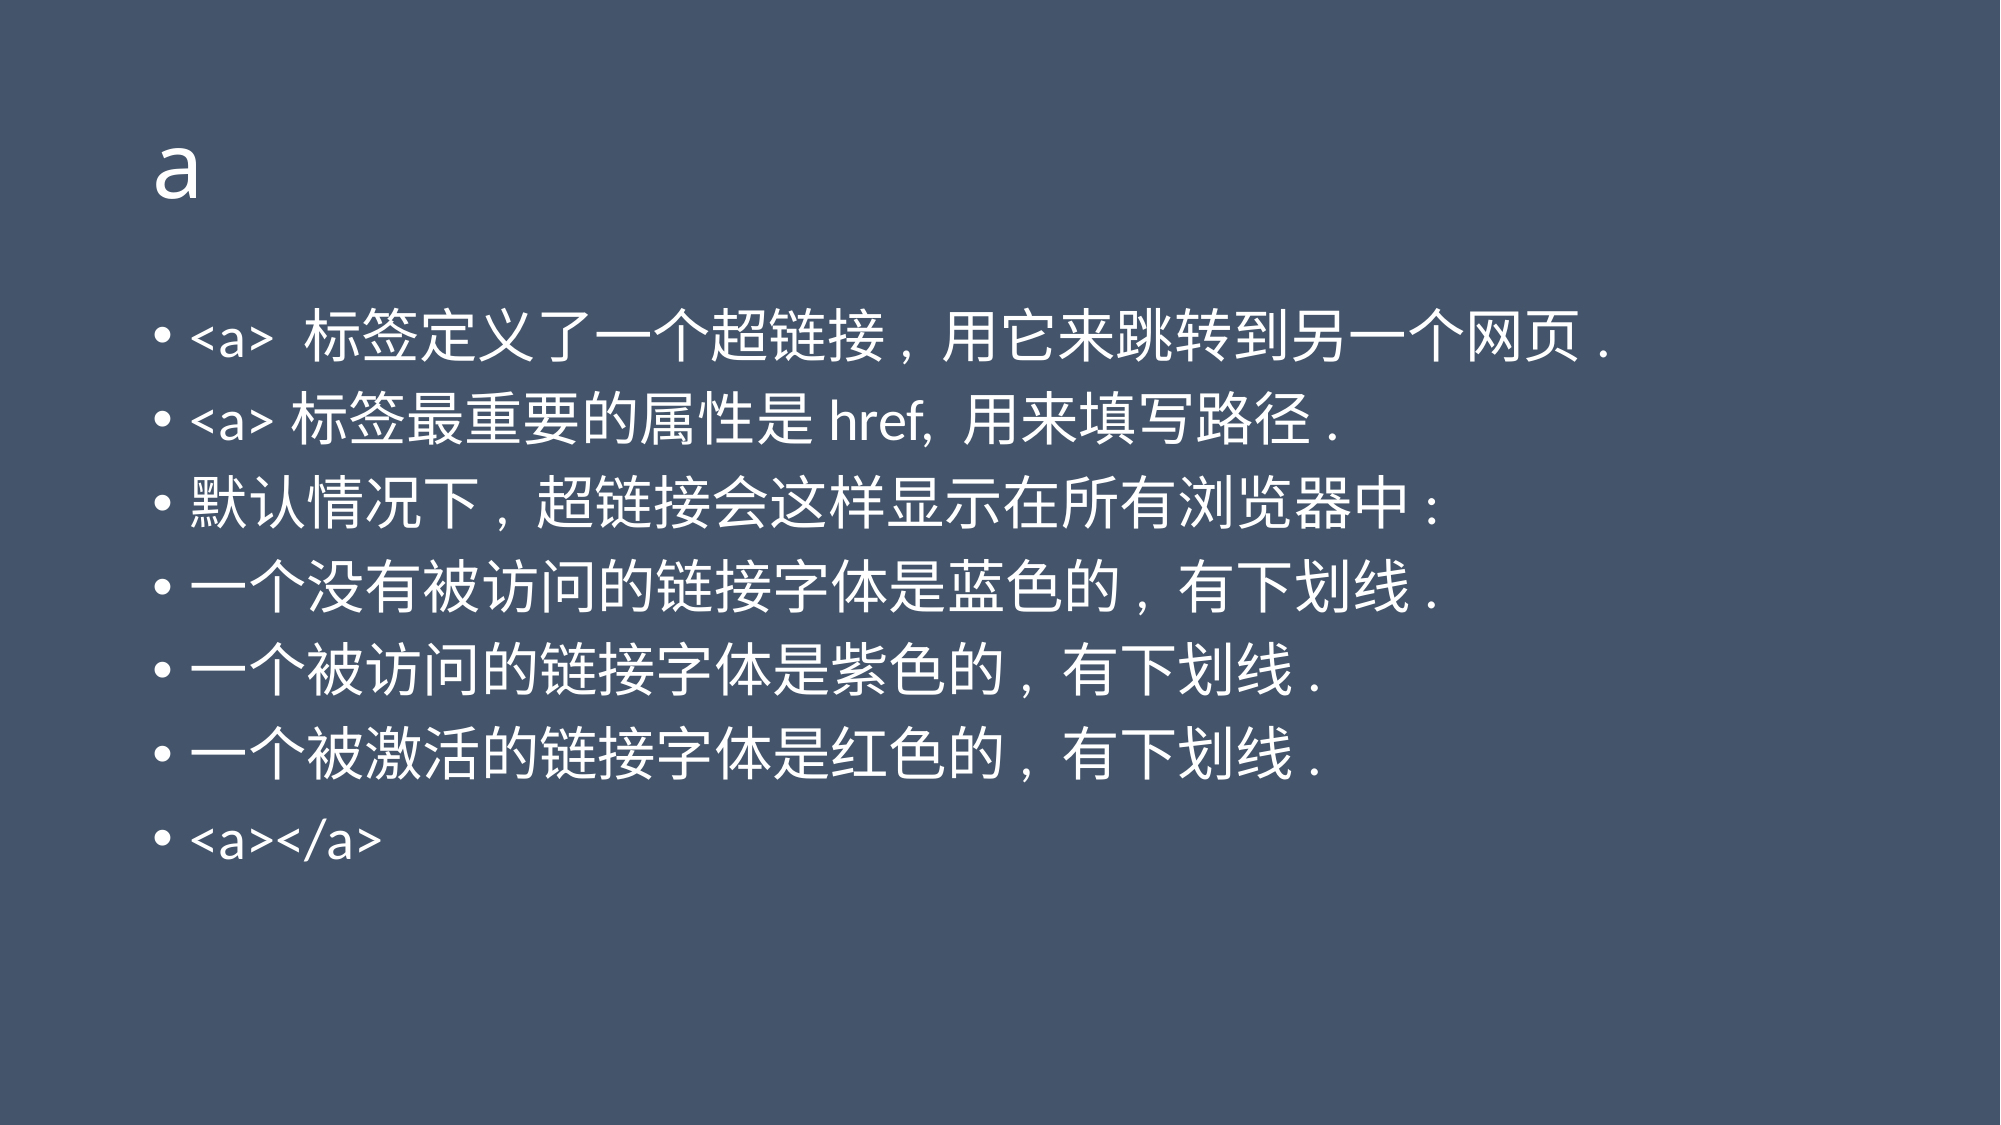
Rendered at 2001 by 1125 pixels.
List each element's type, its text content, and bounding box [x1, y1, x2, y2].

title a [137, 59, 1863, 278]
list <a> 标签定义了一个超链接, 用它来跳转到另一个网页. <a>标签最重要的属性是href, 用来填写路径. 默认情况下, 超链接会这样显示在所有浏览器中: 一个没有被访问的链接字体是蓝色的, 有下划线. 一个被访问的链接字体是紫色的, 有下划线. 一个被激活的链接字体是红色的, 有下划线. <a></a> [137, 299, 1863, 1014]
